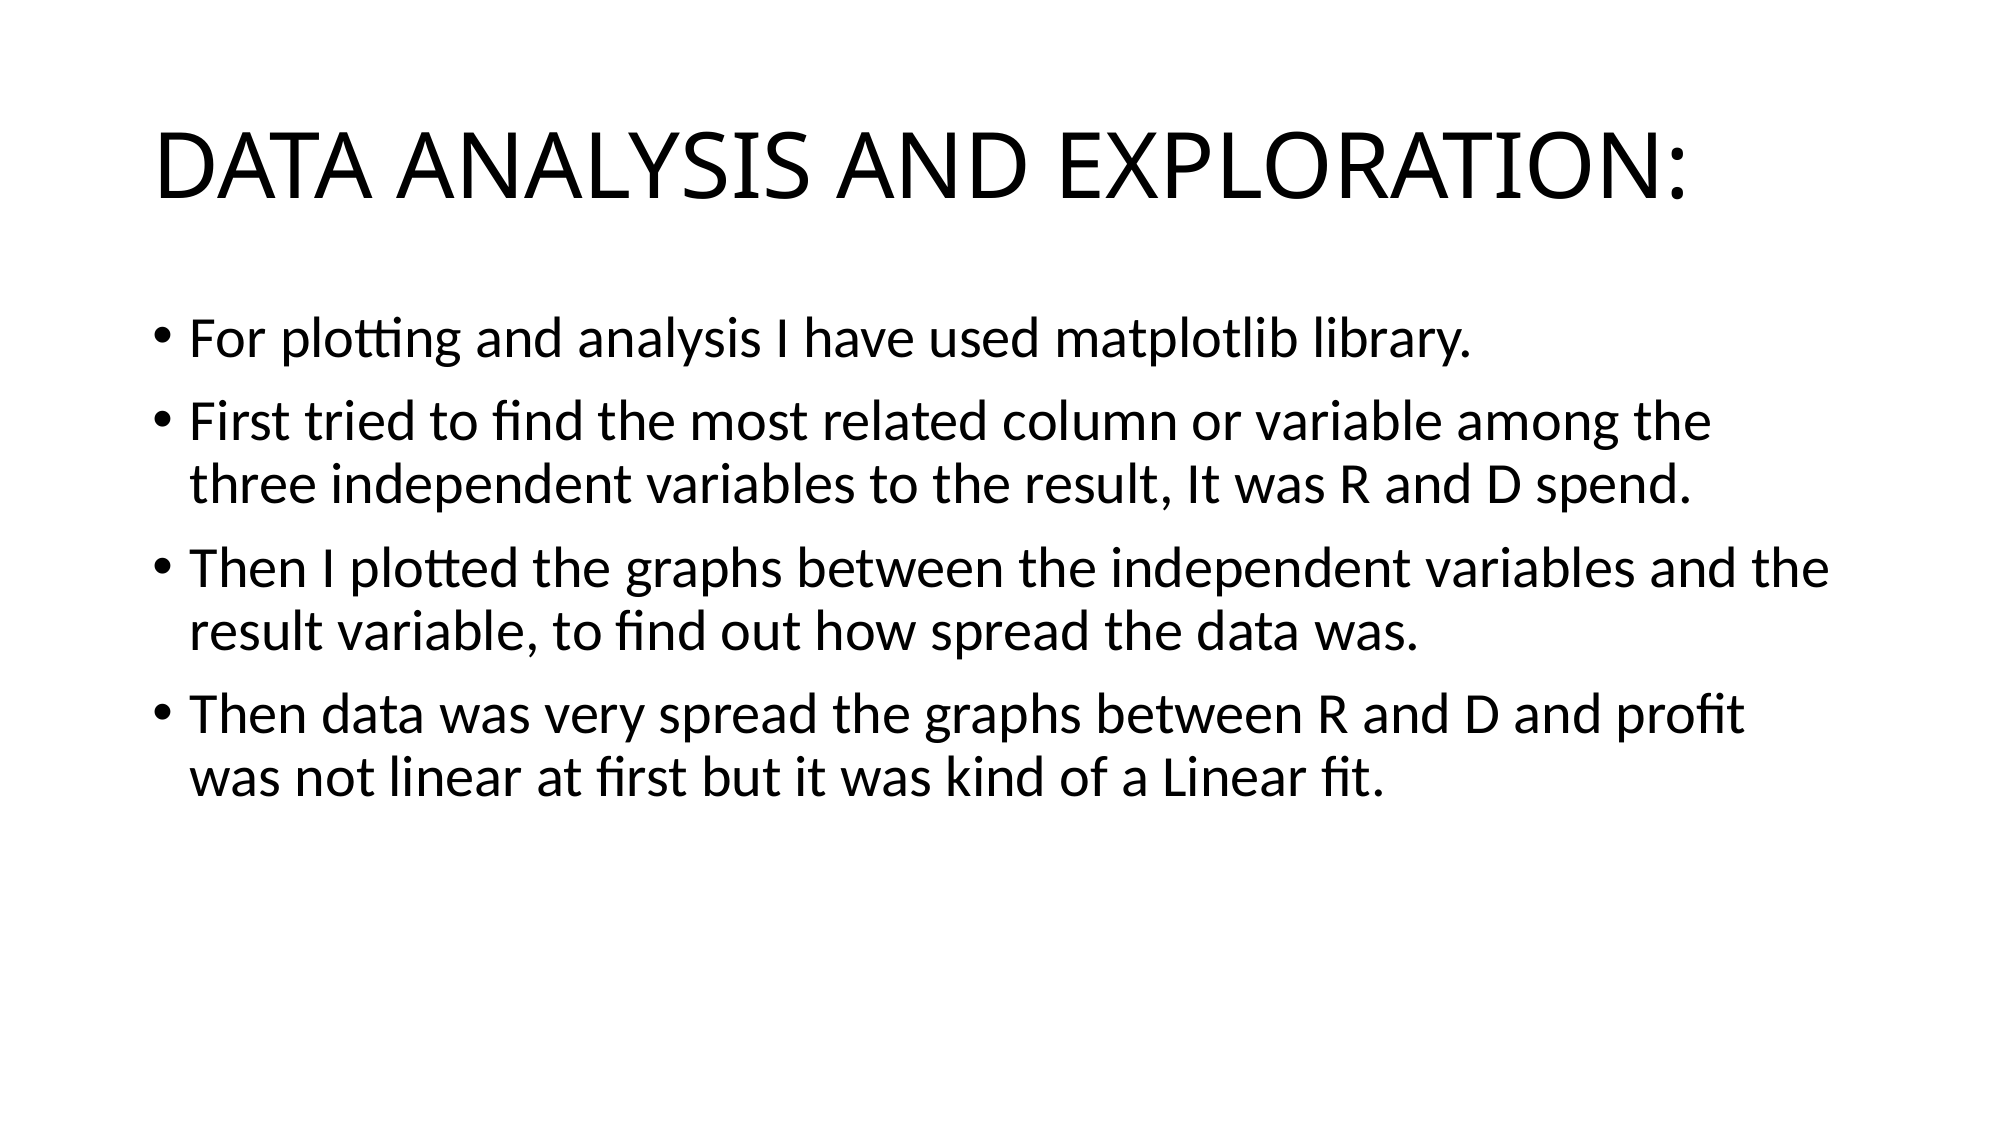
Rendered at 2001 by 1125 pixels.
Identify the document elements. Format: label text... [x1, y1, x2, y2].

title DATA ANALYSIS AND EXPLORATION: [137, 59, 1863, 278]
list For plotting and analysis I have used matplotlib library. First tried to find the most related column or variable among the three independent variables to the result, It was R and D spend. Then I plotted the graphs between the independent variables and the result variable, to find out how spread the data was. Then data was very spread the graphs between R and D and profit was not linear at first but it was kind of a Linear fit. [137, 299, 1863, 1014]
